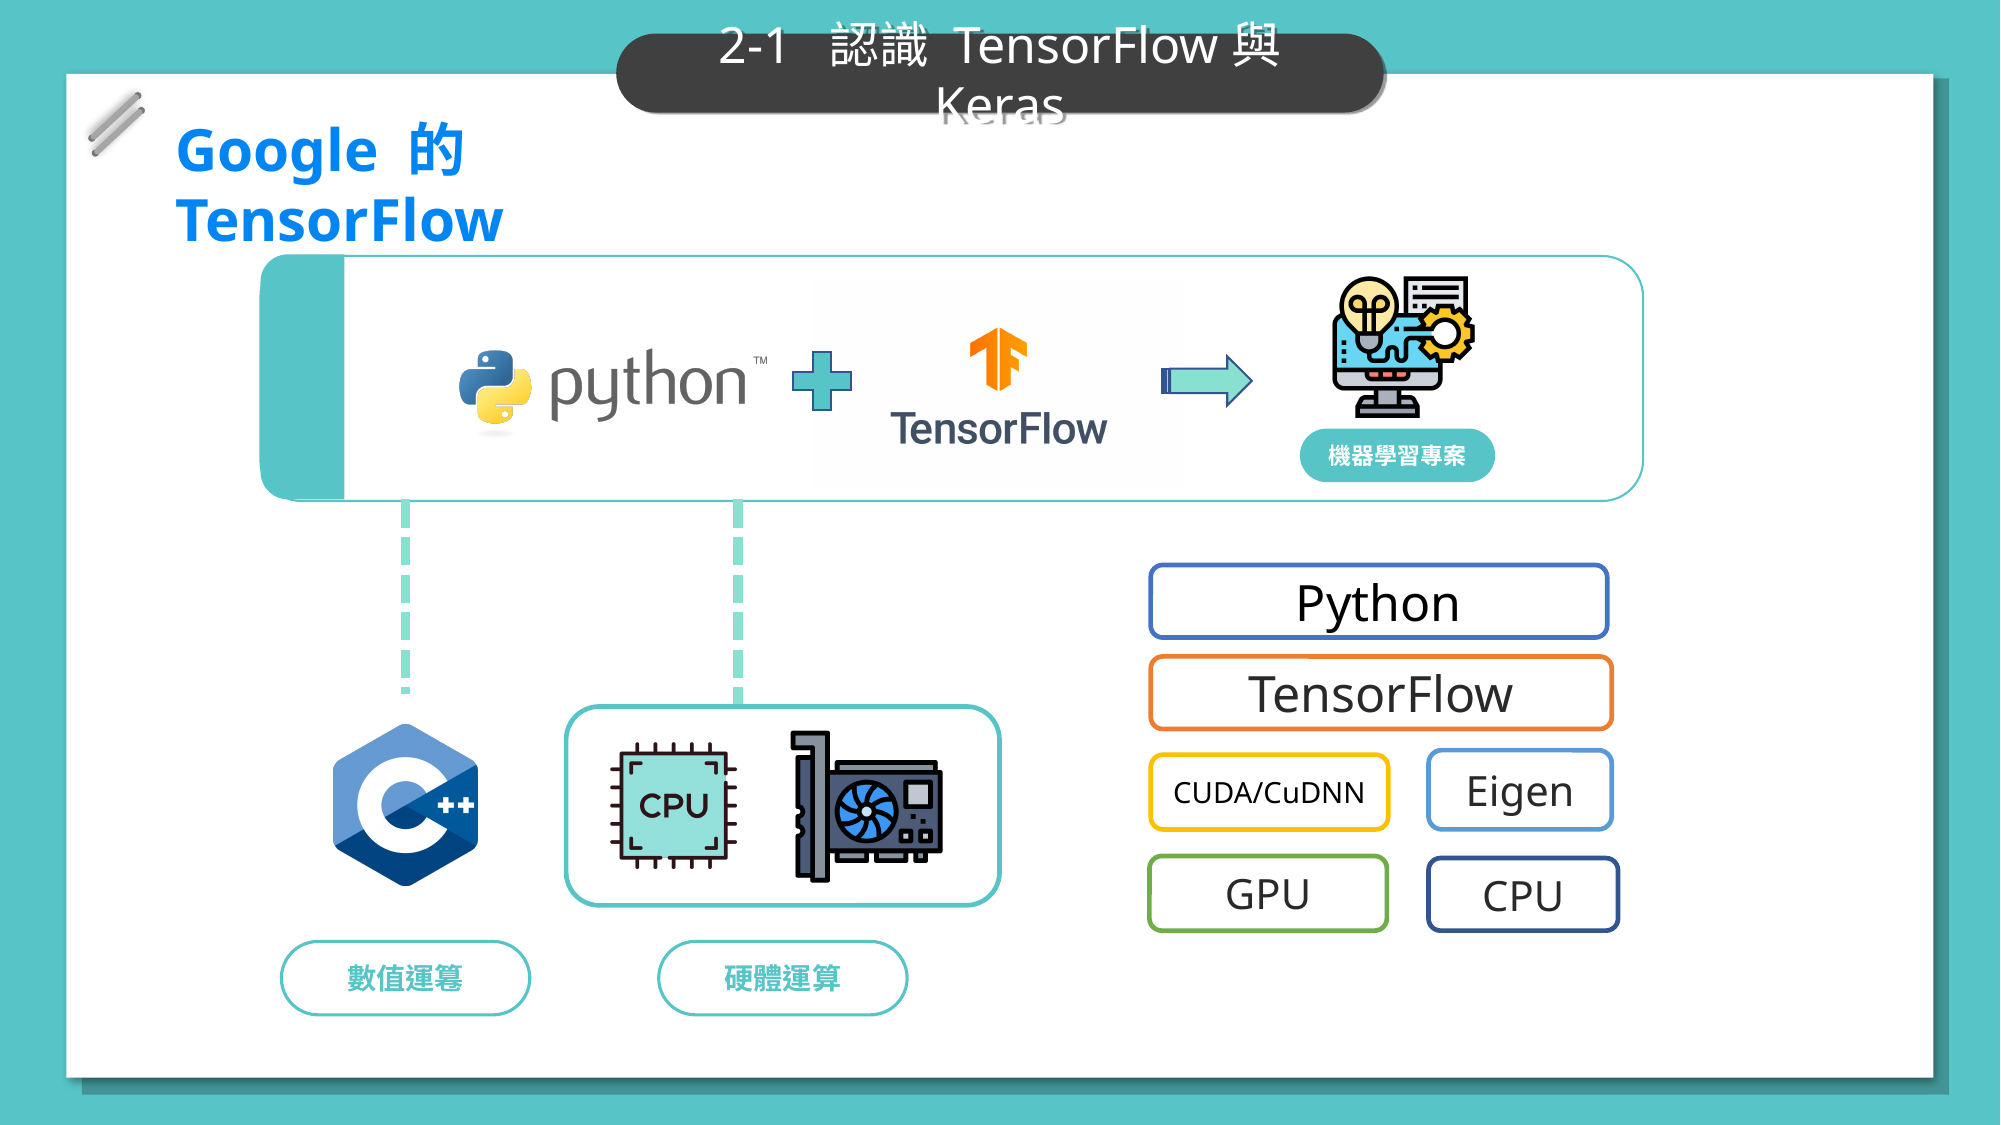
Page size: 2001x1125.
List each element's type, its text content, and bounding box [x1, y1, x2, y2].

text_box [566, 706, 1000, 1015]
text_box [91, 107, 146, 157]
text_box 2-1 認識 TensorFlow與 Keras [615, 32, 1385, 114]
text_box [260, 254, 1644, 501]
text_box [65, 73, 1934, 1079]
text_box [281, 724, 530, 1015]
text_box Google 的 TensorFlow [160, 105, 762, 261]
text_box [81, 77, 1950, 1096]
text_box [1149, 564, 1619, 931]
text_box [88, 92, 142, 142]
